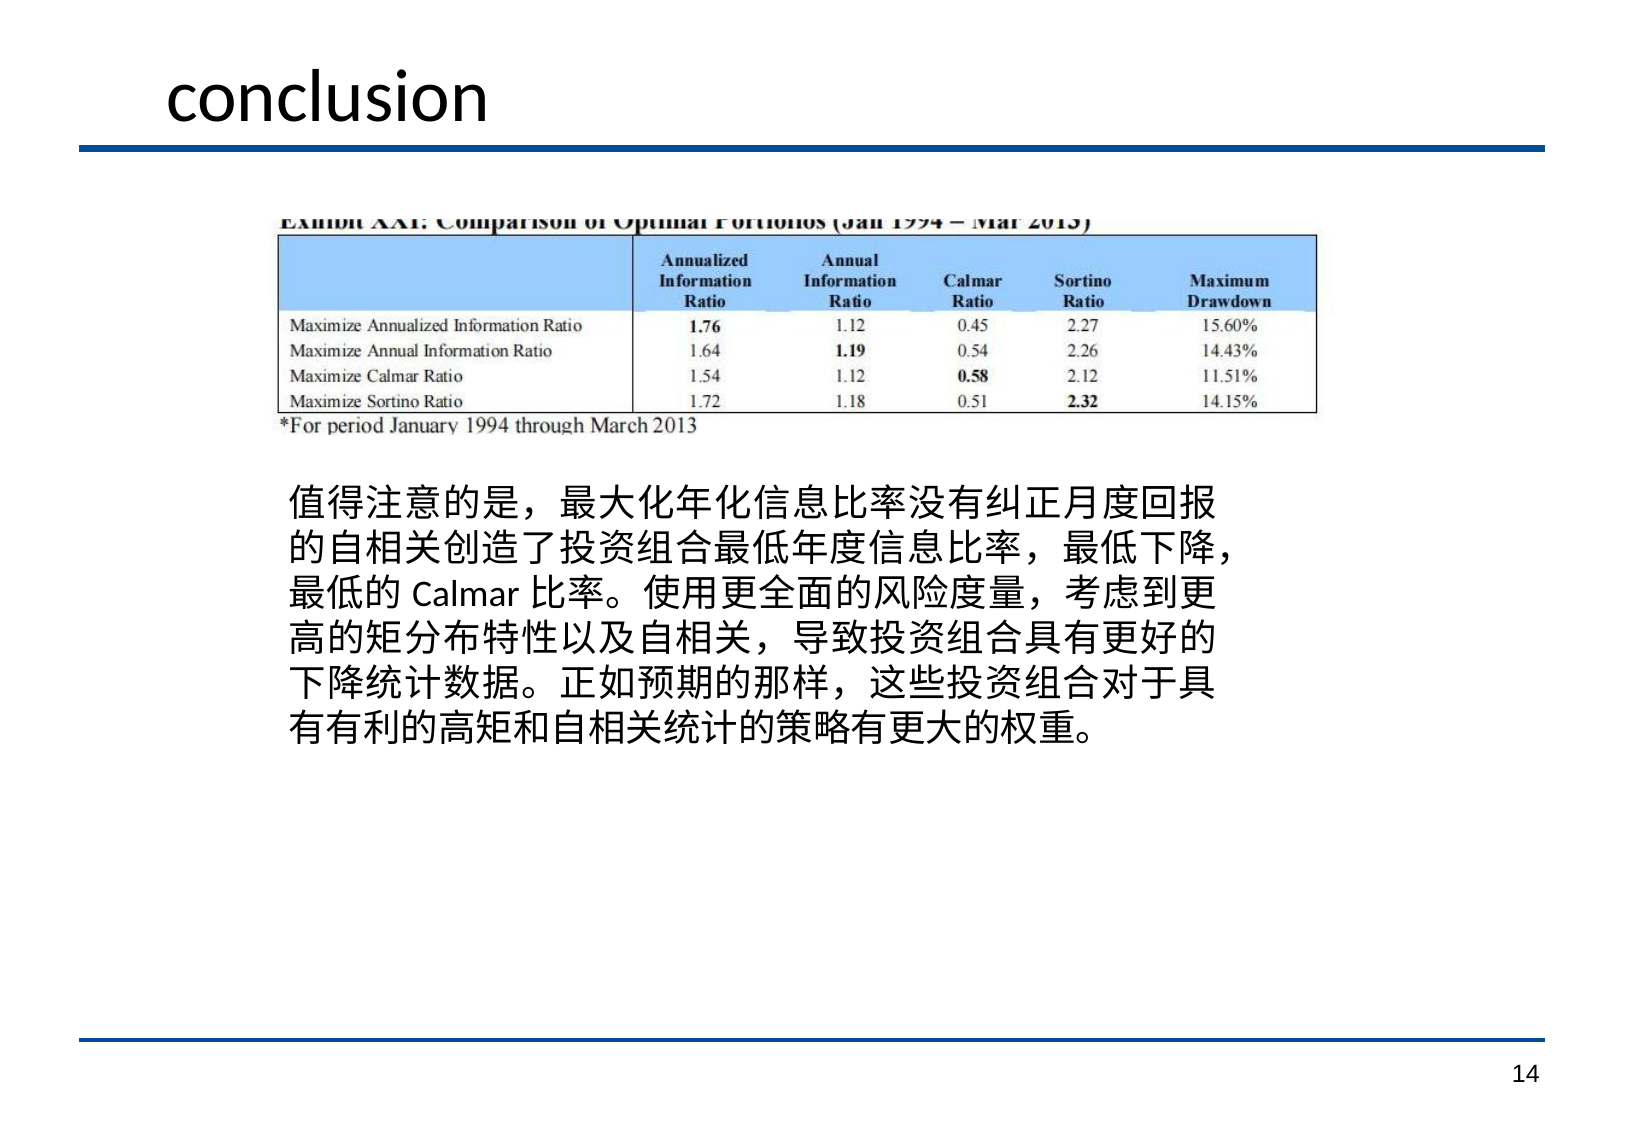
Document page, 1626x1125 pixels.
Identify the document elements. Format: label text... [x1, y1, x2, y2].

picture [215, 219, 1345, 435]
slide_number [1412, 1042, 1625, 1103]
text_box 值得注意的是，最大化年化信息比率没有纠正月度回报的自相关创造了投资组合最低年度信息比率，最低下降，最低的Calmar比率。使用更全面的风险度量，考虑到更高的矩分布特性以及自相关，导致投资组合具有更好的下降统计数据。正如预期的那样，这些投资组合对于具有有利的高矩和自相关统计的策略有更大的权重。 [285, 475, 1220, 869]
text_box conclusion [57, 16, 599, 167]
